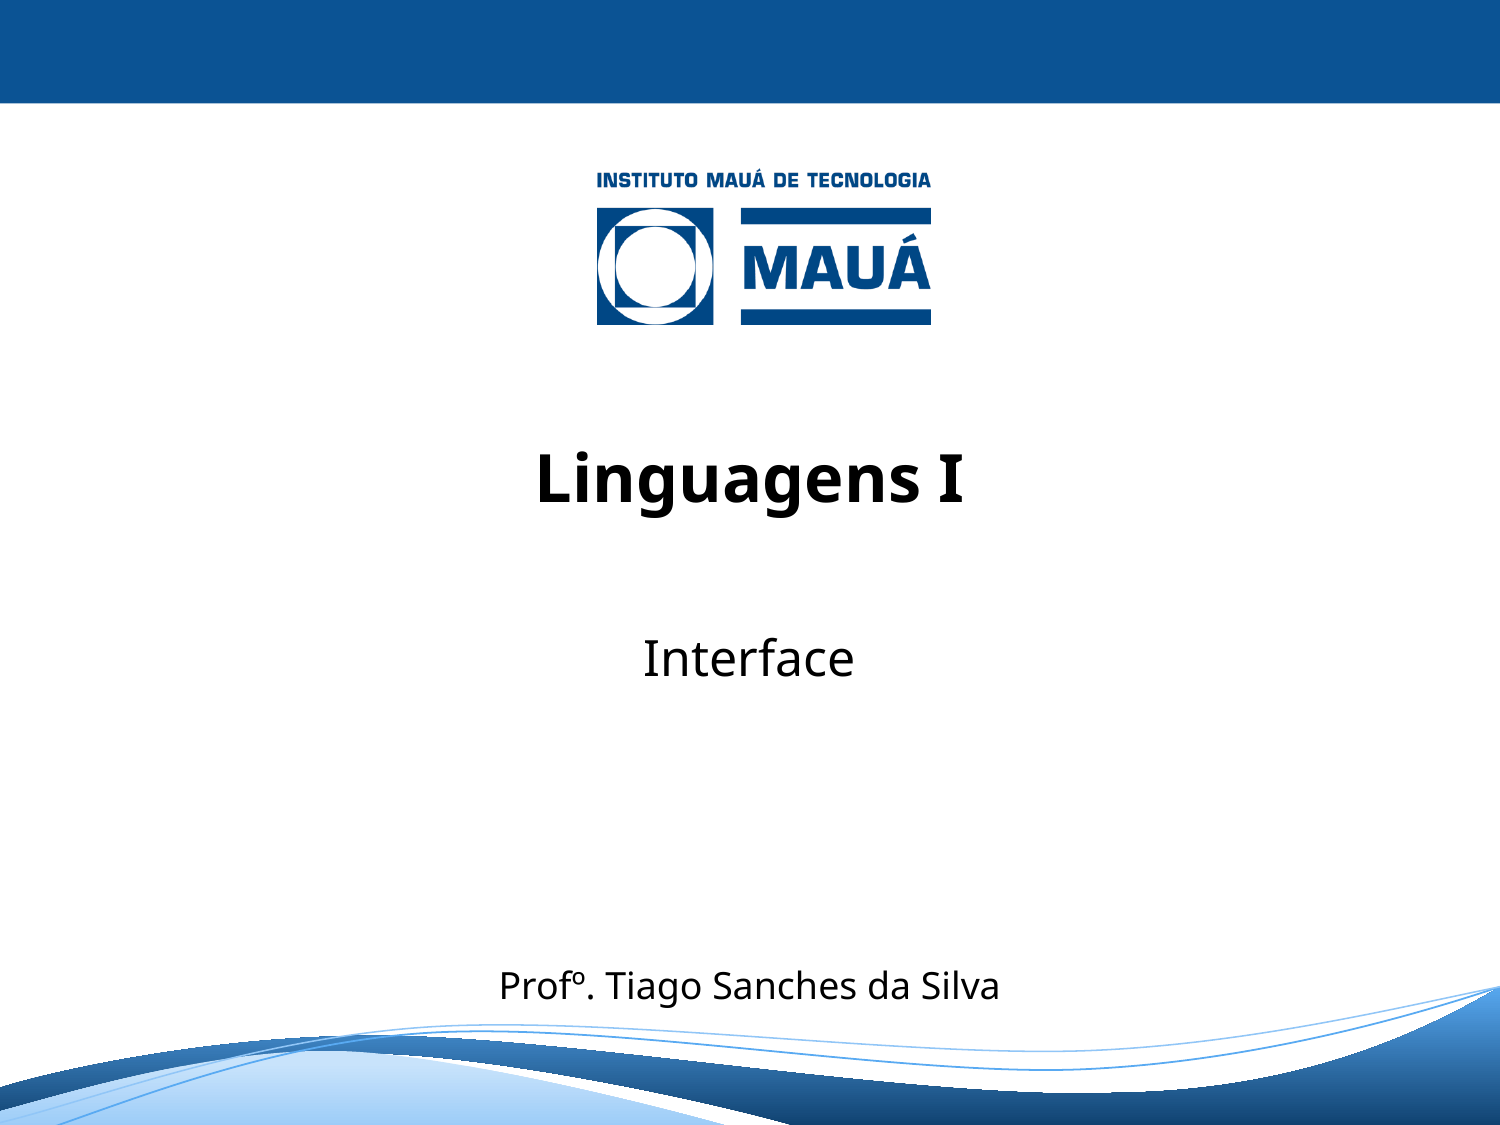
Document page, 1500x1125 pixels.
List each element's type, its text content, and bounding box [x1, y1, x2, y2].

text_box Linguagens I [520, 428, 980, 524]
text_box Profº. Tiago Sanches da Silva [0, 954, 1500, 1015]
text_box Interface [628, 619, 871, 695]
picture [596, 168, 932, 325]
